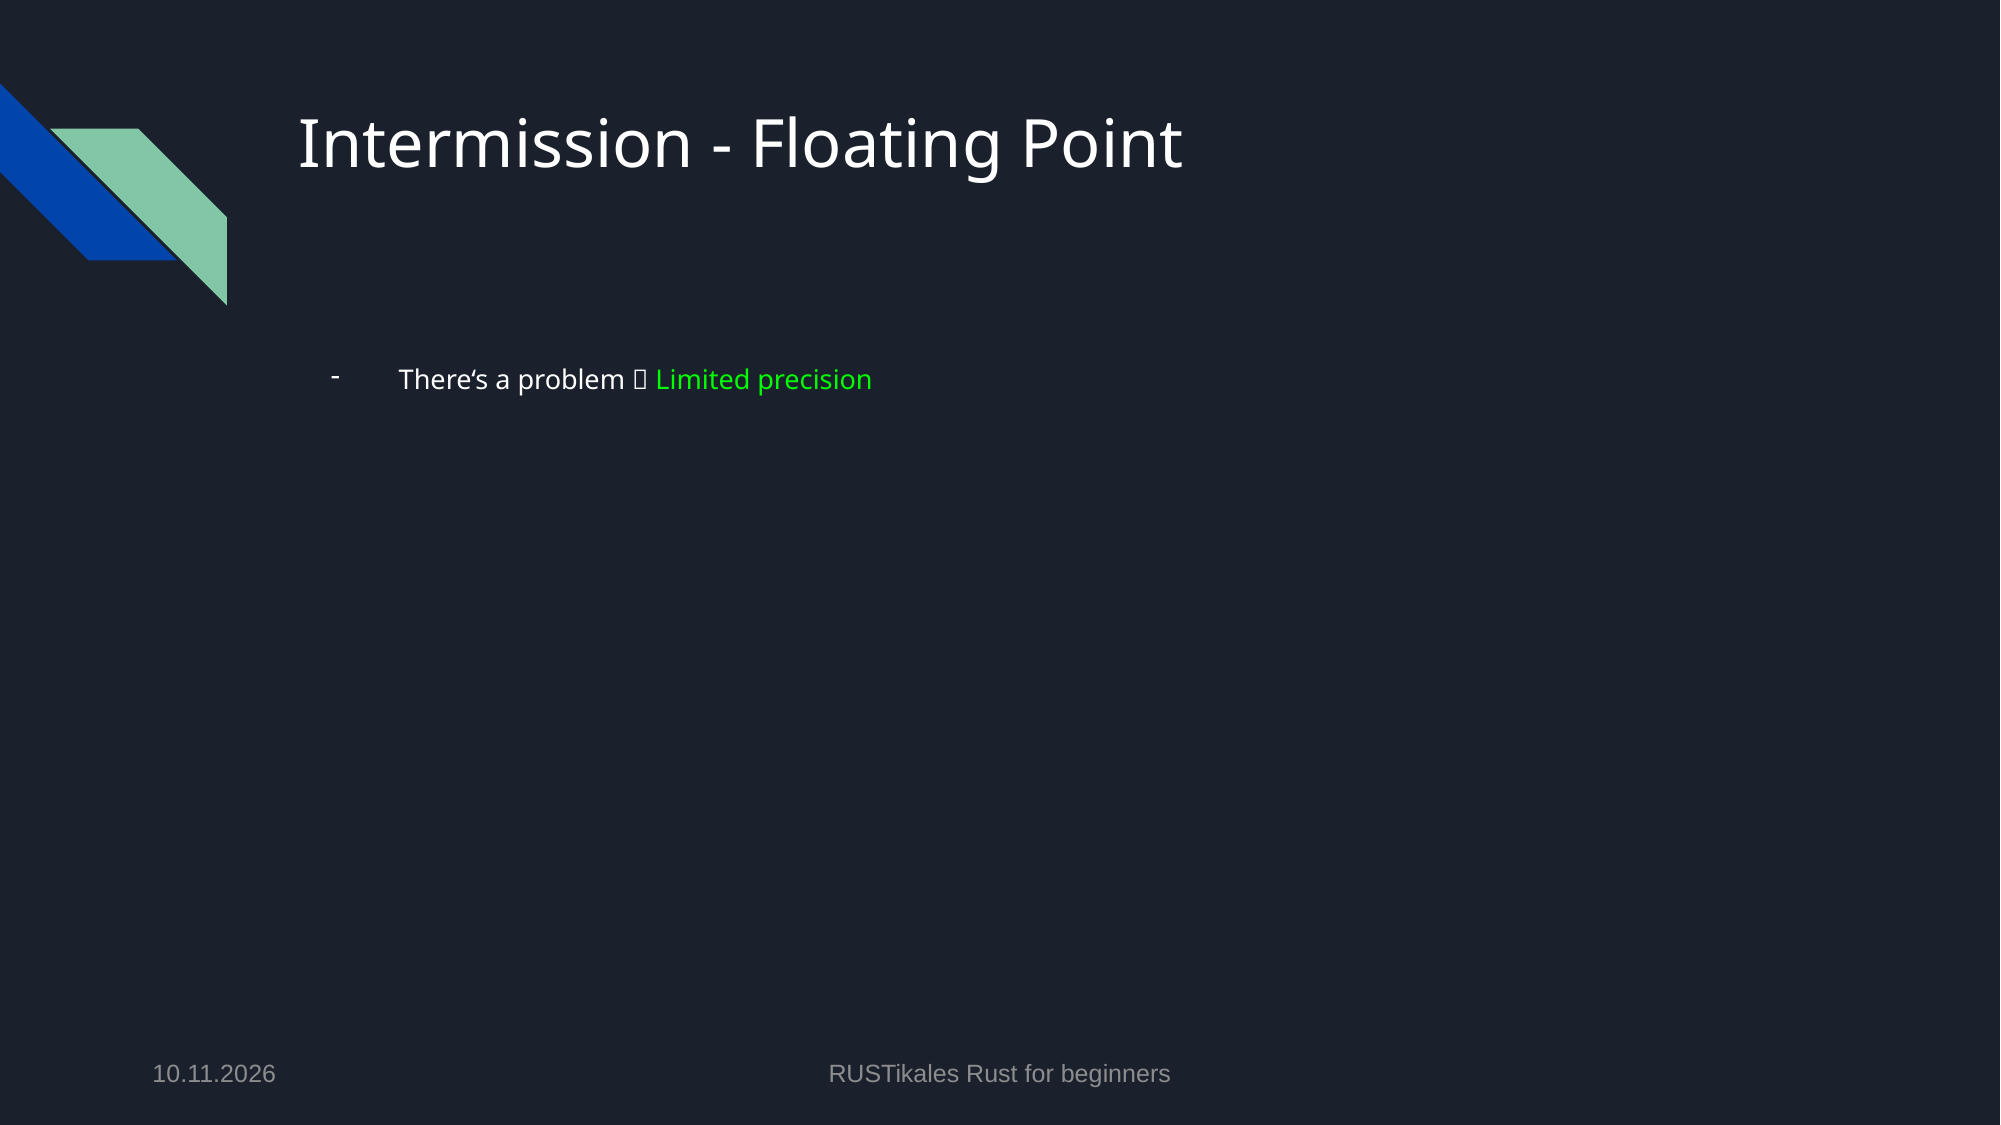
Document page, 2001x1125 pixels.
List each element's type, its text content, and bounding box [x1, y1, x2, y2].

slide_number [137, 1042, 588, 1103]
footer RUSTikales Rust for beginners [662, 1042, 1338, 1103]
title Intermission - Floating Point [283, 86, 1824, 287]
list There‘s a problem  Limited precision [283, 342, 1824, 980]
